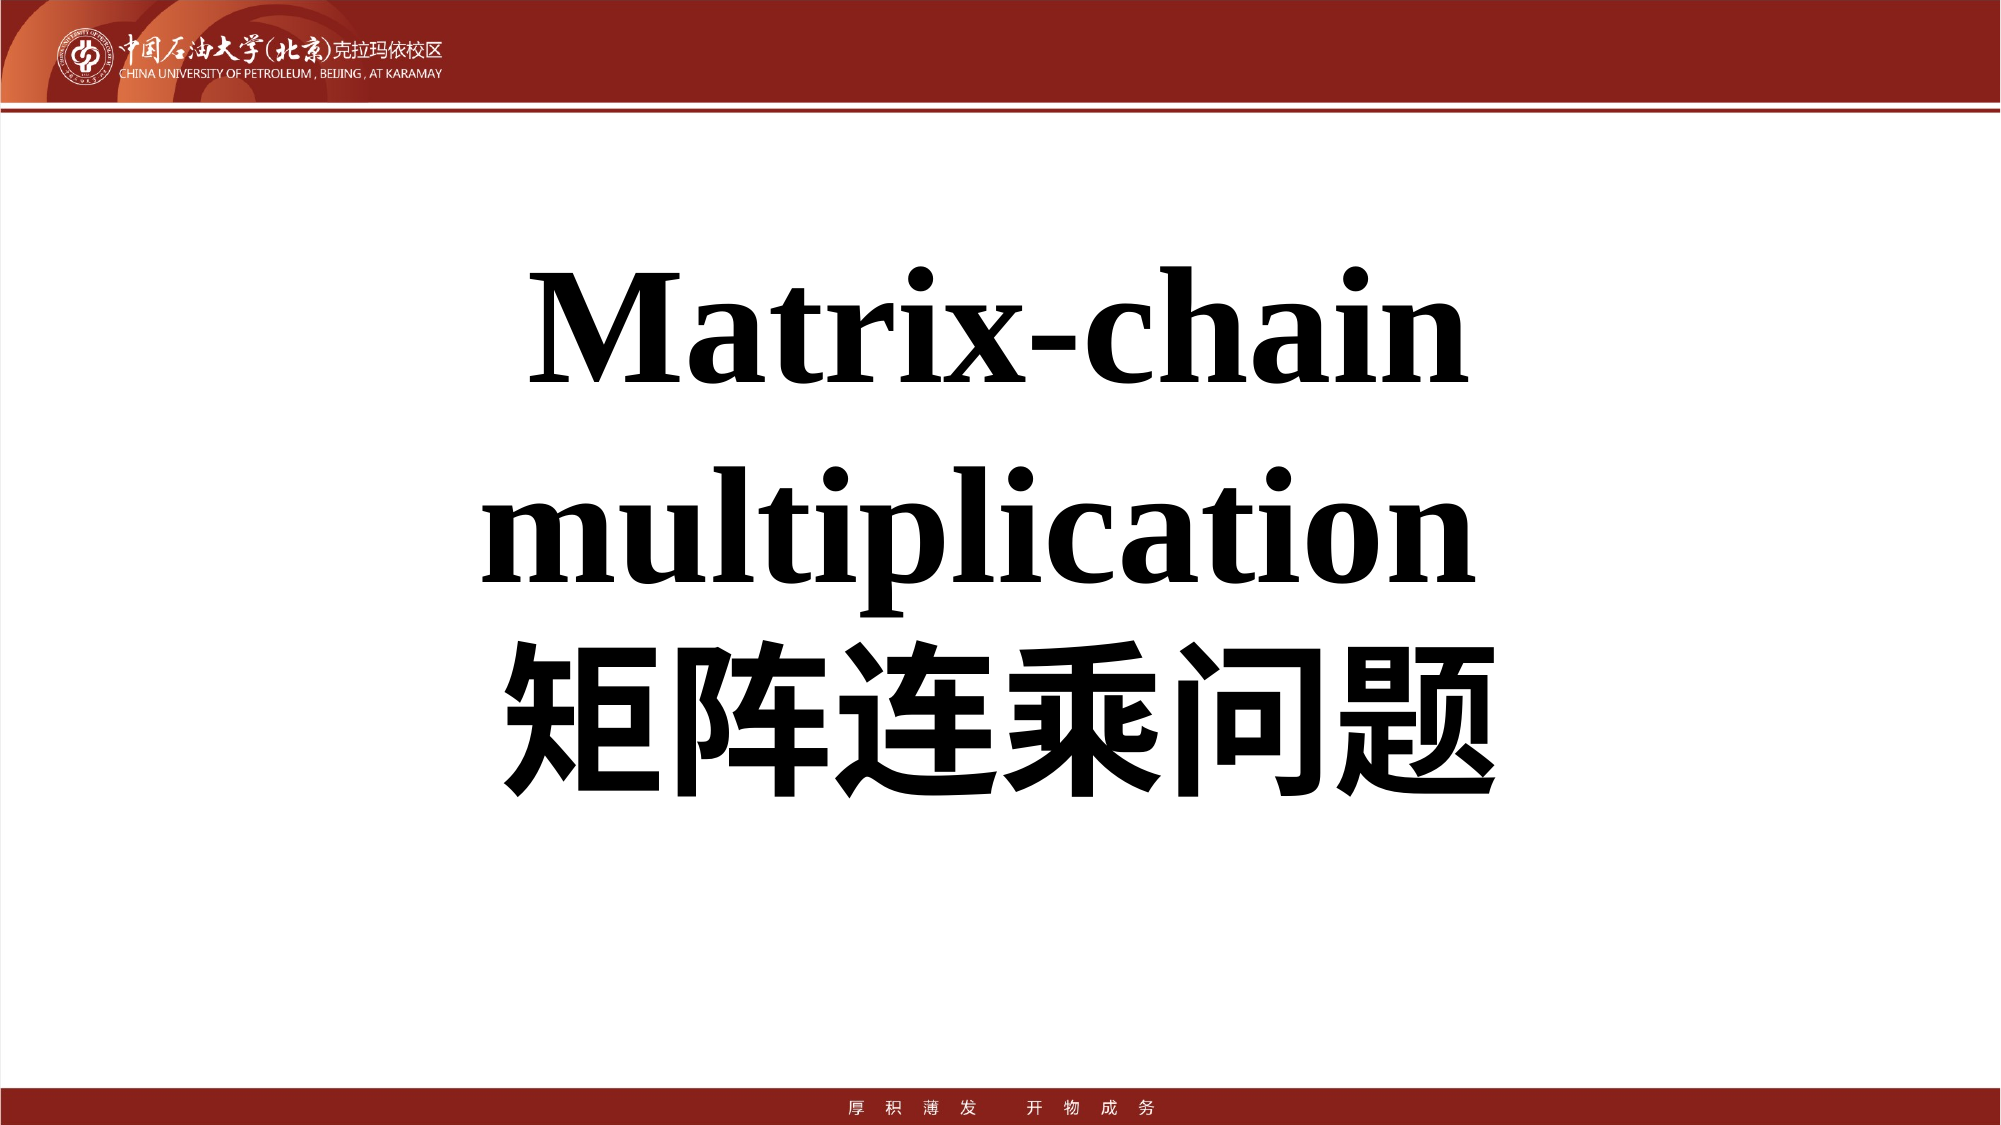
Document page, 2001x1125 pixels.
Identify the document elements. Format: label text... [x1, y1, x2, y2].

title Matrix-chain multiplication 矩阵连乘问题 [249, 192, 1750, 839]
picture [0, 0, 2001, 1125]
